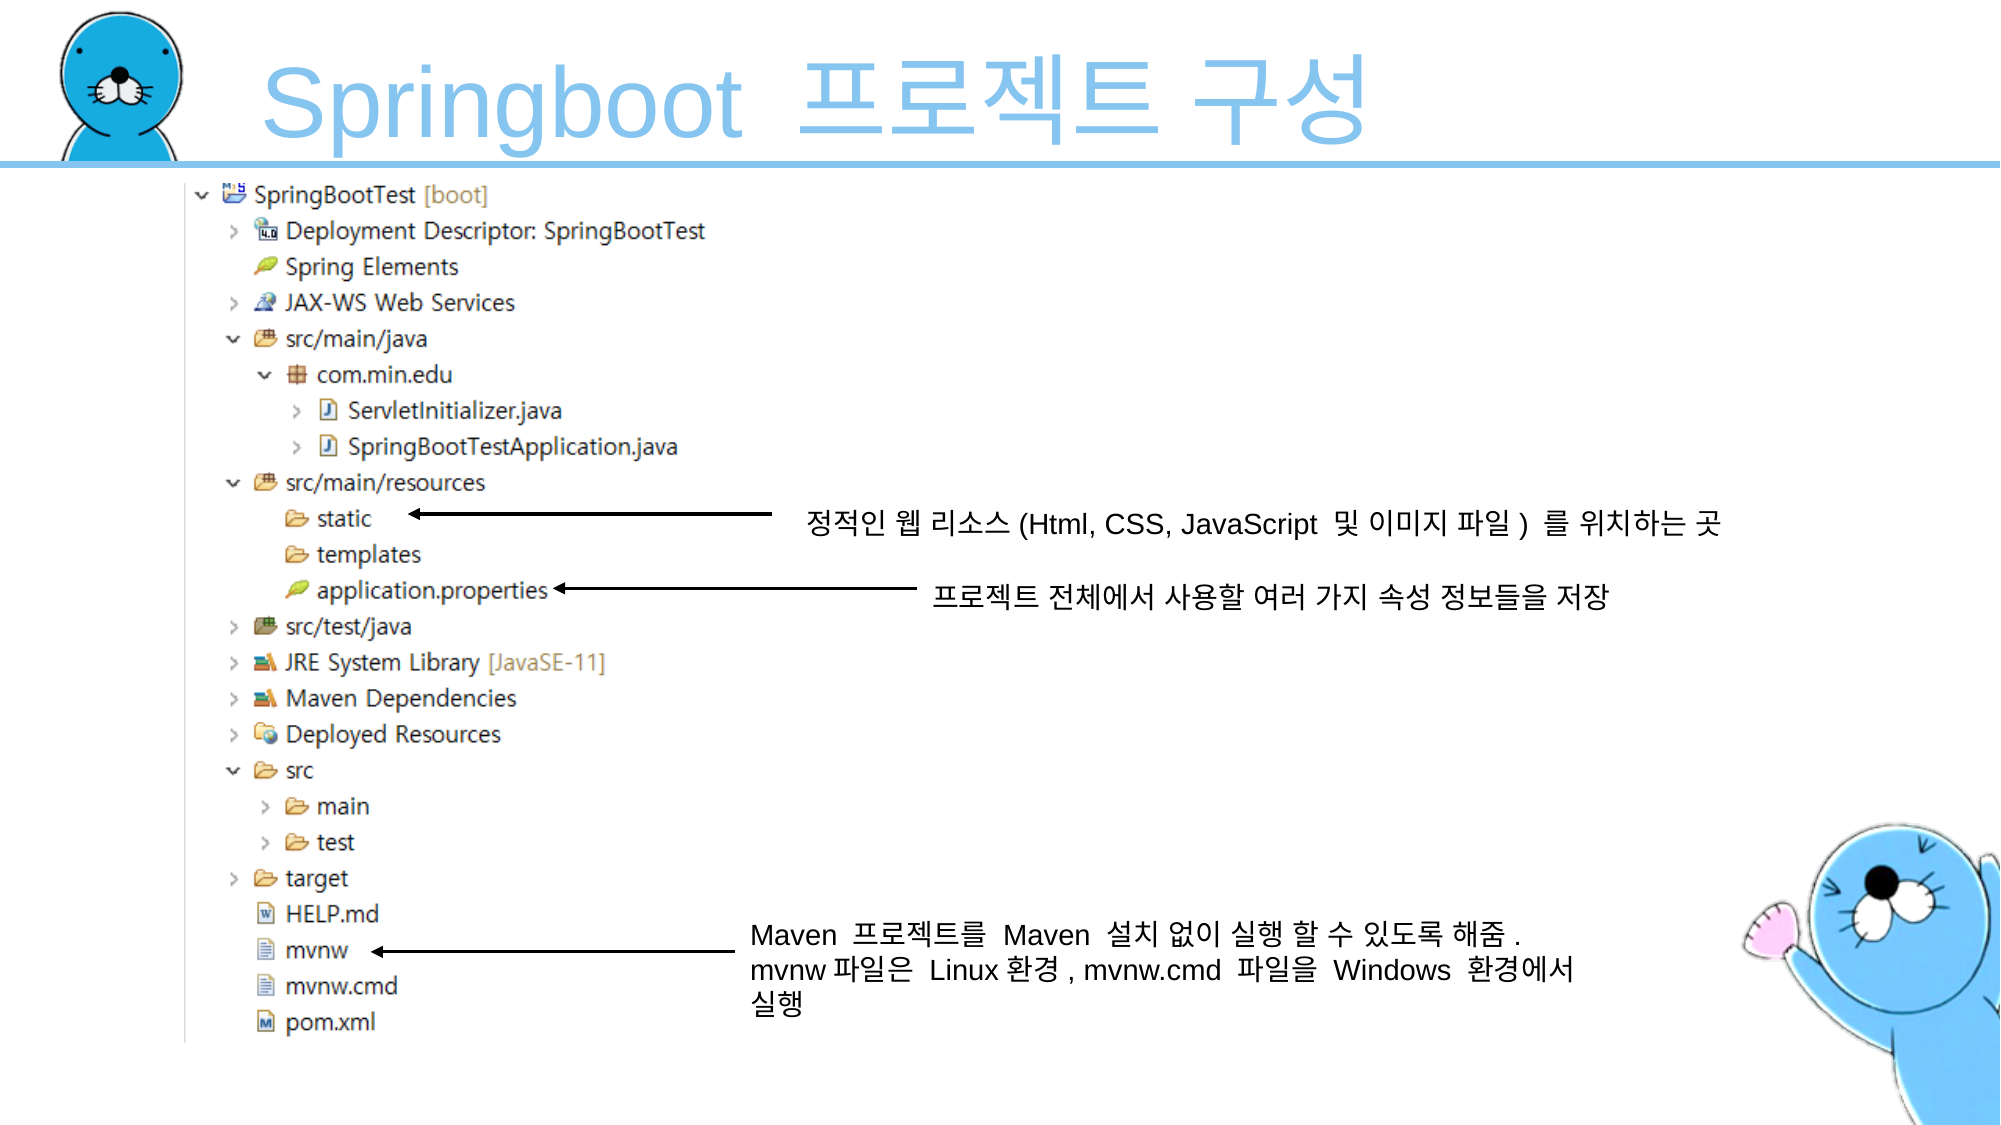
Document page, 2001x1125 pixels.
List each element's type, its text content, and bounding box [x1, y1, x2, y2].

picture [1716, 792, 2000, 1125]
text_box Maven 프로젝트를 Maven 설치 없이 실행 할 수 있도록 해줌. mvnw파일은 Linux환경, mvnw.cmd 파일을 Windows 환경에서 실행 [741, 908, 1642, 1029]
text_box Springboot 프로젝트 구성 [245, 30, 1428, 166]
text_box 프로젝트 전체에서 사용할 여러 가지 속성 정보들을 저장 [917, 572, 1682, 623]
picture [184, 182, 736, 1043]
picture [0, 0, 242, 161]
text_box 정적인 웹 리소스(Html, CSS, JavaScript 및 이미지 파일) 를 위치하는 곳 [791, 497, 1752, 548]
